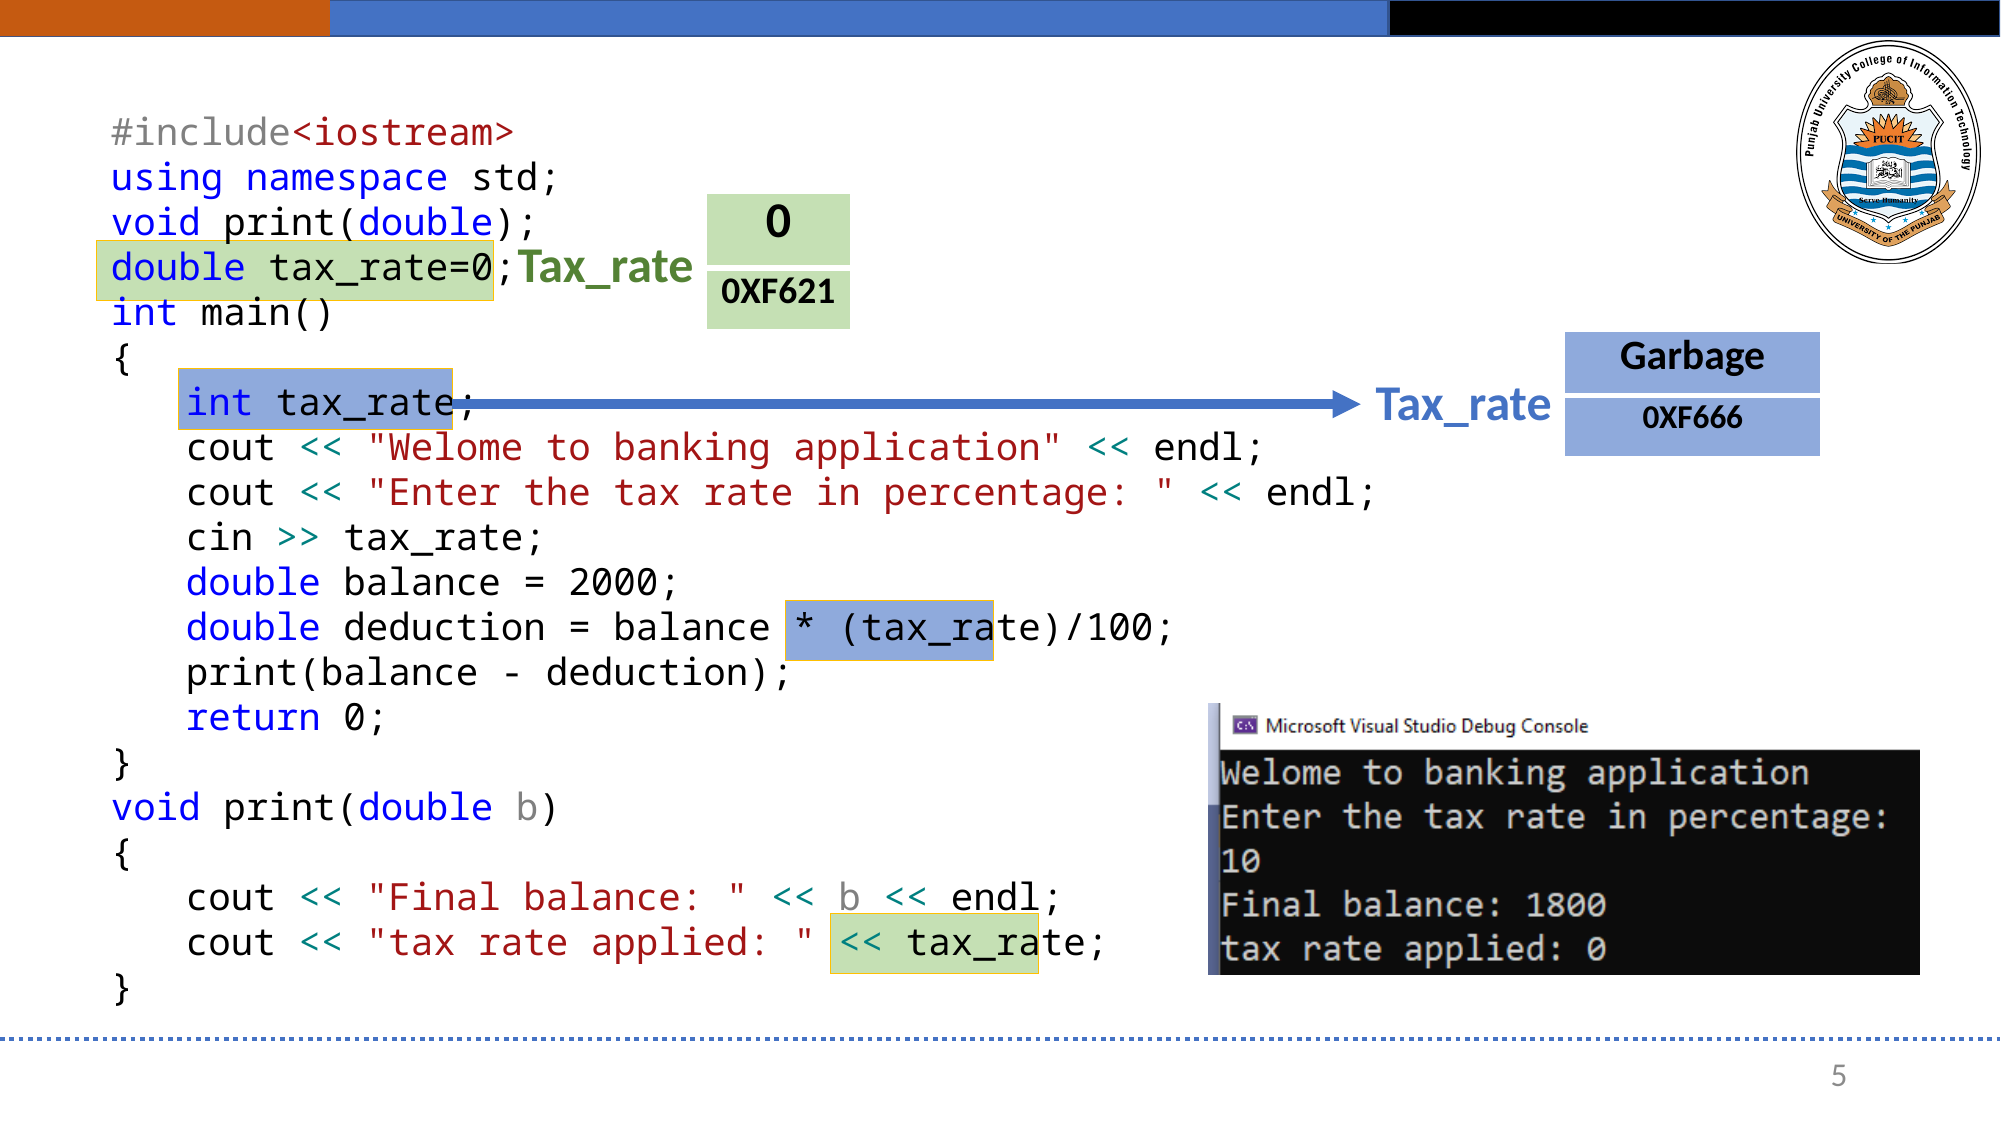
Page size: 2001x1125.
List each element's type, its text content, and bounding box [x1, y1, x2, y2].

table_header 0 [707, 194, 850, 265]
text_box Tax_rate [502, 224, 736, 300]
text_box #include<iostream> using namespace std; void print(double); double tax_rate=0; int main() { int tax_rate; cout << "Welome to banking application" << endl; cout << "Enter the tax rate in percentage: " << endl; cin >> tax_rate; double balance = 2000; double deduction = balance * (tax_rate)/100; print(balance - deduction); return 0; } void print(double b) { cout << "Final balance: " << b << endl; cout << "tax rate applied: " << tax_rate; } [96, 100, 1436, 1016]
table_header Garbage [1565, 332, 1820, 393]
slide_number 5 [1412, 1042, 1863, 1103]
table_cell 0XF666 [1565, 398, 1820, 456]
table_cell 0XF621 [707, 271, 850, 329]
picture [1208, 703, 1920, 975]
text_box Tax_rate [1360, 362, 1594, 438]
picture [1776, 40, 2000, 264]
